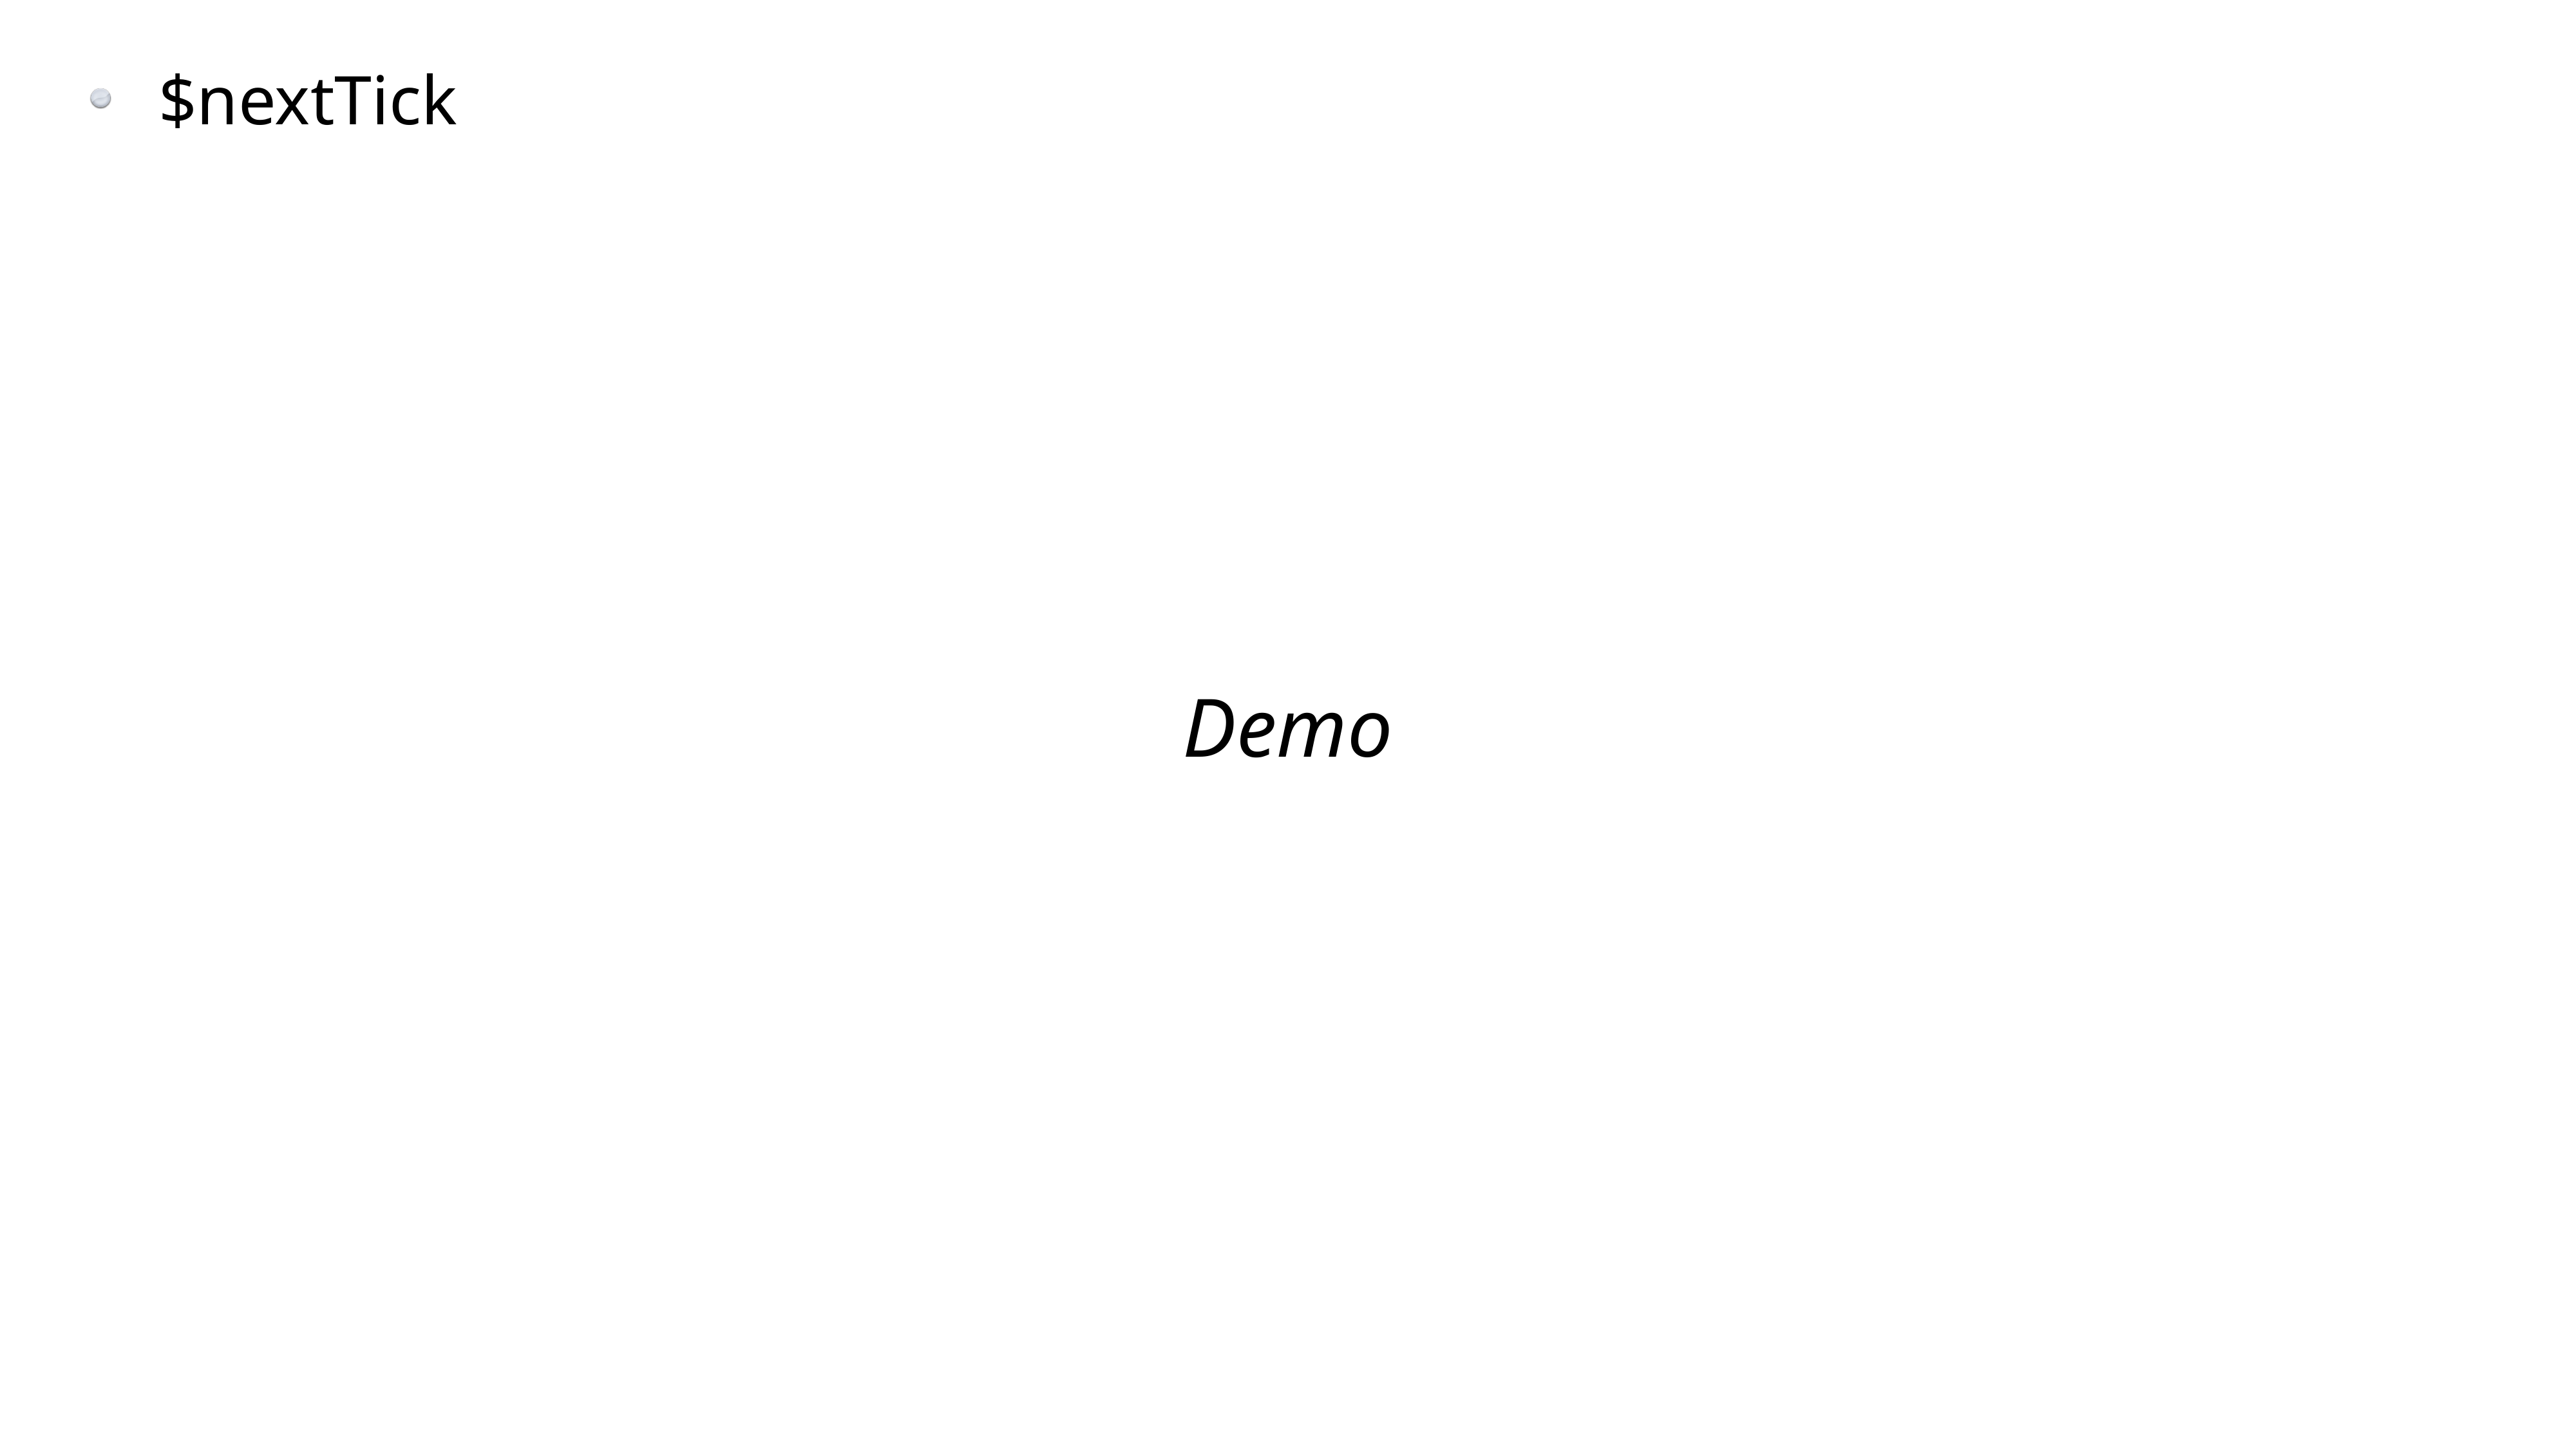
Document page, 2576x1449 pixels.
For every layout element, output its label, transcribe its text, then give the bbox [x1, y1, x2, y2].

picture [88, 86, 113, 109]
text_box $nextTick [83, 52, 464, 144]
text_box Demo [1177, 670, 1399, 779]
